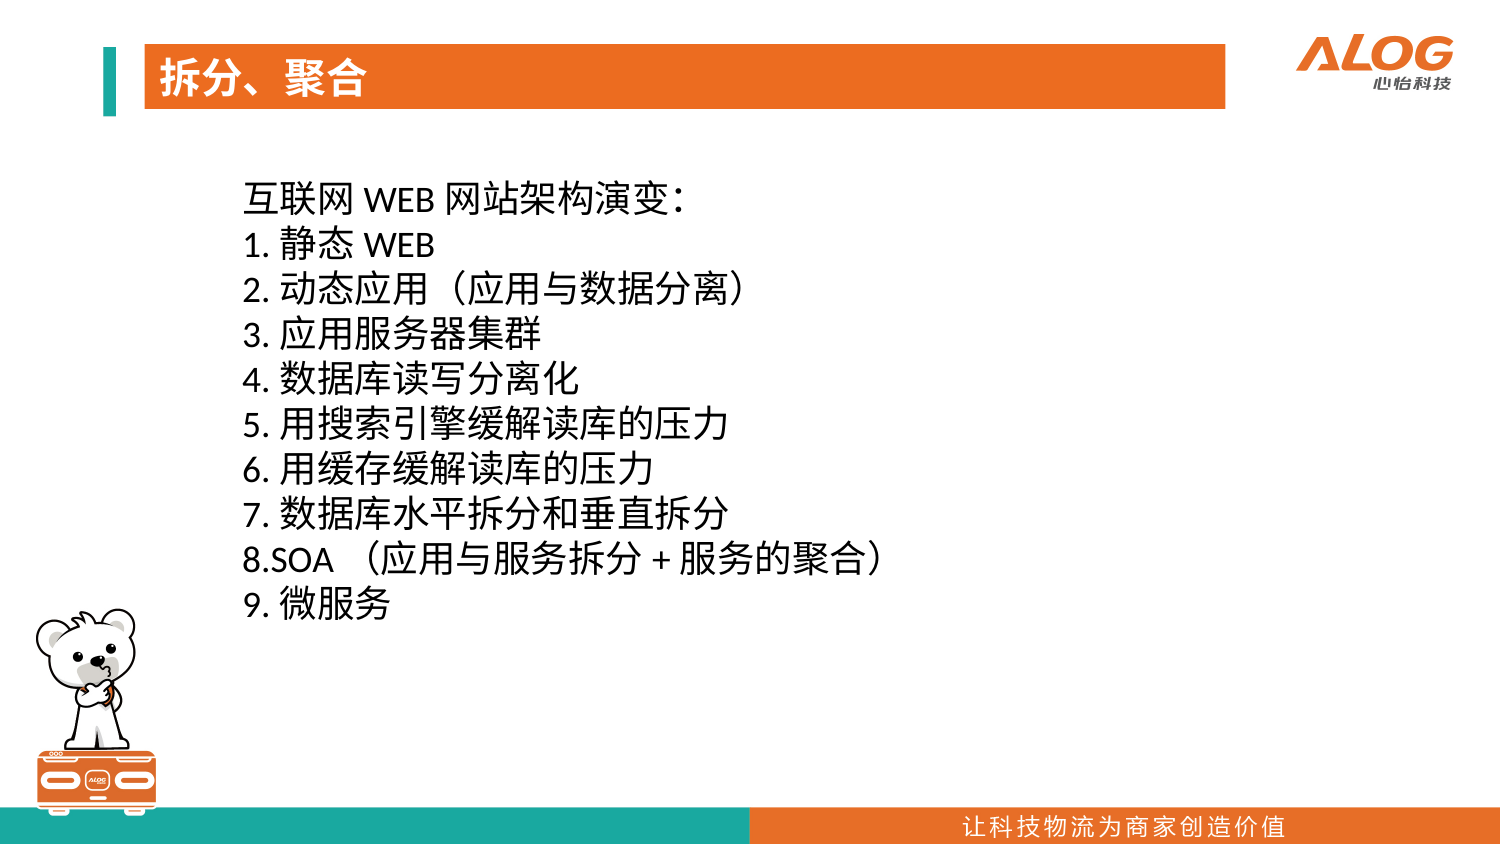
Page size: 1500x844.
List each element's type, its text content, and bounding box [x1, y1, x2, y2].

picture [0, 0, 1500, 844]
text_box 互联网WEB网站架构演变： 1.静态WEB 2.动态应用（应用与数据分离） 3.应用服务器集群 4.数据库读写分离化 5.用搜索引擎缓解读库的压力 6.用缓存缓解读库的压力 7.数据库水平拆分和垂直拆分 8.SOA（应用与服务拆分+服务的聚合） 9.微服务 [227, 167, 1335, 633]
text_box 拆分、聚合 [144, 44, 1226, 109]
